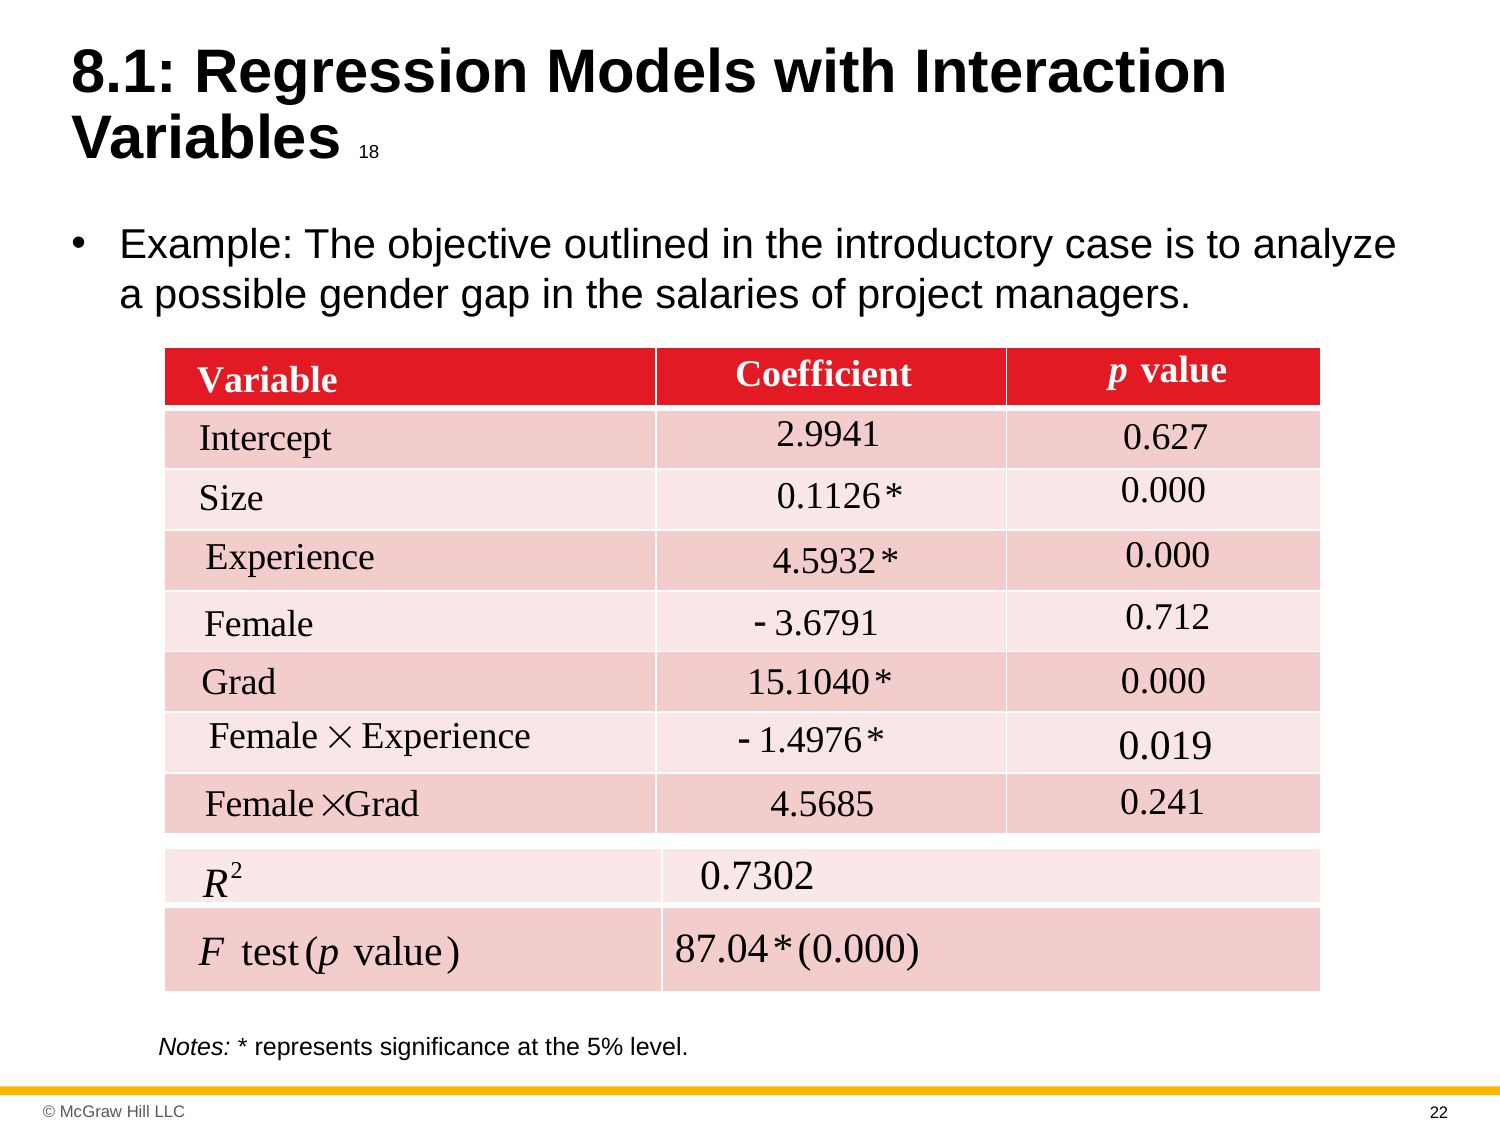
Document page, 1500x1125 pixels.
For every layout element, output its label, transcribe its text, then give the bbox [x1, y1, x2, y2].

table_cell [165, 592, 655, 651]
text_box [697, 856, 819, 896]
list Example: The objective outlined in the introductory case is to analyze a possible gender gap in the salaries of project managers. [56, 209, 1444, 325]
table_cell [165, 652, 655, 711]
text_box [1118, 663, 1210, 700]
table_cell [1007, 592, 1320, 651]
slide_number 22 [1415, 1094, 1474, 1122]
table_cell [657, 470, 1006, 529]
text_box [1115, 726, 1216, 766]
table_cell [1007, 411, 1320, 468]
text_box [773, 416, 882, 453]
table_cell [657, 774, 1006, 833]
table_header [657, 348, 1006, 405]
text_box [673, 927, 924, 978]
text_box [1118, 471, 1210, 508]
table_header [165, 849, 661, 902]
table_cell [663, 908, 1320, 991]
list Notes: * represents significance at the 5% level. [143, 1023, 733, 1070]
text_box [1122, 537, 1214, 574]
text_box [1100, 352, 1232, 397]
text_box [195, 419, 337, 464]
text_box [200, 604, 317, 642]
table_cell [1007, 470, 1320, 529]
table_header [1007, 348, 1320, 405]
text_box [193, 929, 465, 980]
table_cell [657, 531, 1006, 590]
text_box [734, 720, 886, 759]
table_cell [657, 411, 1006, 468]
table_cell [657, 652, 1006, 711]
title 8.1: Regression Models with Interaction Variables 18 [56, 31, 1444, 180]
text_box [202, 537, 379, 584]
table_cell [1007, 713, 1320, 772]
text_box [1122, 599, 1214, 636]
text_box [732, 355, 917, 392]
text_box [197, 478, 268, 517]
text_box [198, 662, 281, 700]
table_cell [165, 908, 661, 991]
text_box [769, 541, 900, 580]
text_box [201, 784, 424, 823]
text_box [747, 662, 894, 700]
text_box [205, 716, 535, 762]
table_cell [657, 592, 1006, 651]
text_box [767, 786, 877, 823]
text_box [198, 855, 246, 902]
table_cell [657, 713, 1006, 772]
table_cell [165, 531, 655, 590]
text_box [1120, 419, 1212, 456]
table_cell [165, 411, 655, 468]
table_header [663, 849, 1320, 902]
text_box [750, 604, 880, 641]
table_cell [165, 713, 655, 772]
table_cell [165, 774, 655, 833]
table_header [165, 348, 655, 405]
table_cell [1007, 652, 1320, 711]
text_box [774, 475, 905, 514]
table_cell [1007, 774, 1320, 833]
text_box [1117, 784, 1205, 821]
table_cell [1007, 531, 1320, 590]
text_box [193, 362, 342, 399]
table_cell [165, 470, 655, 529]
